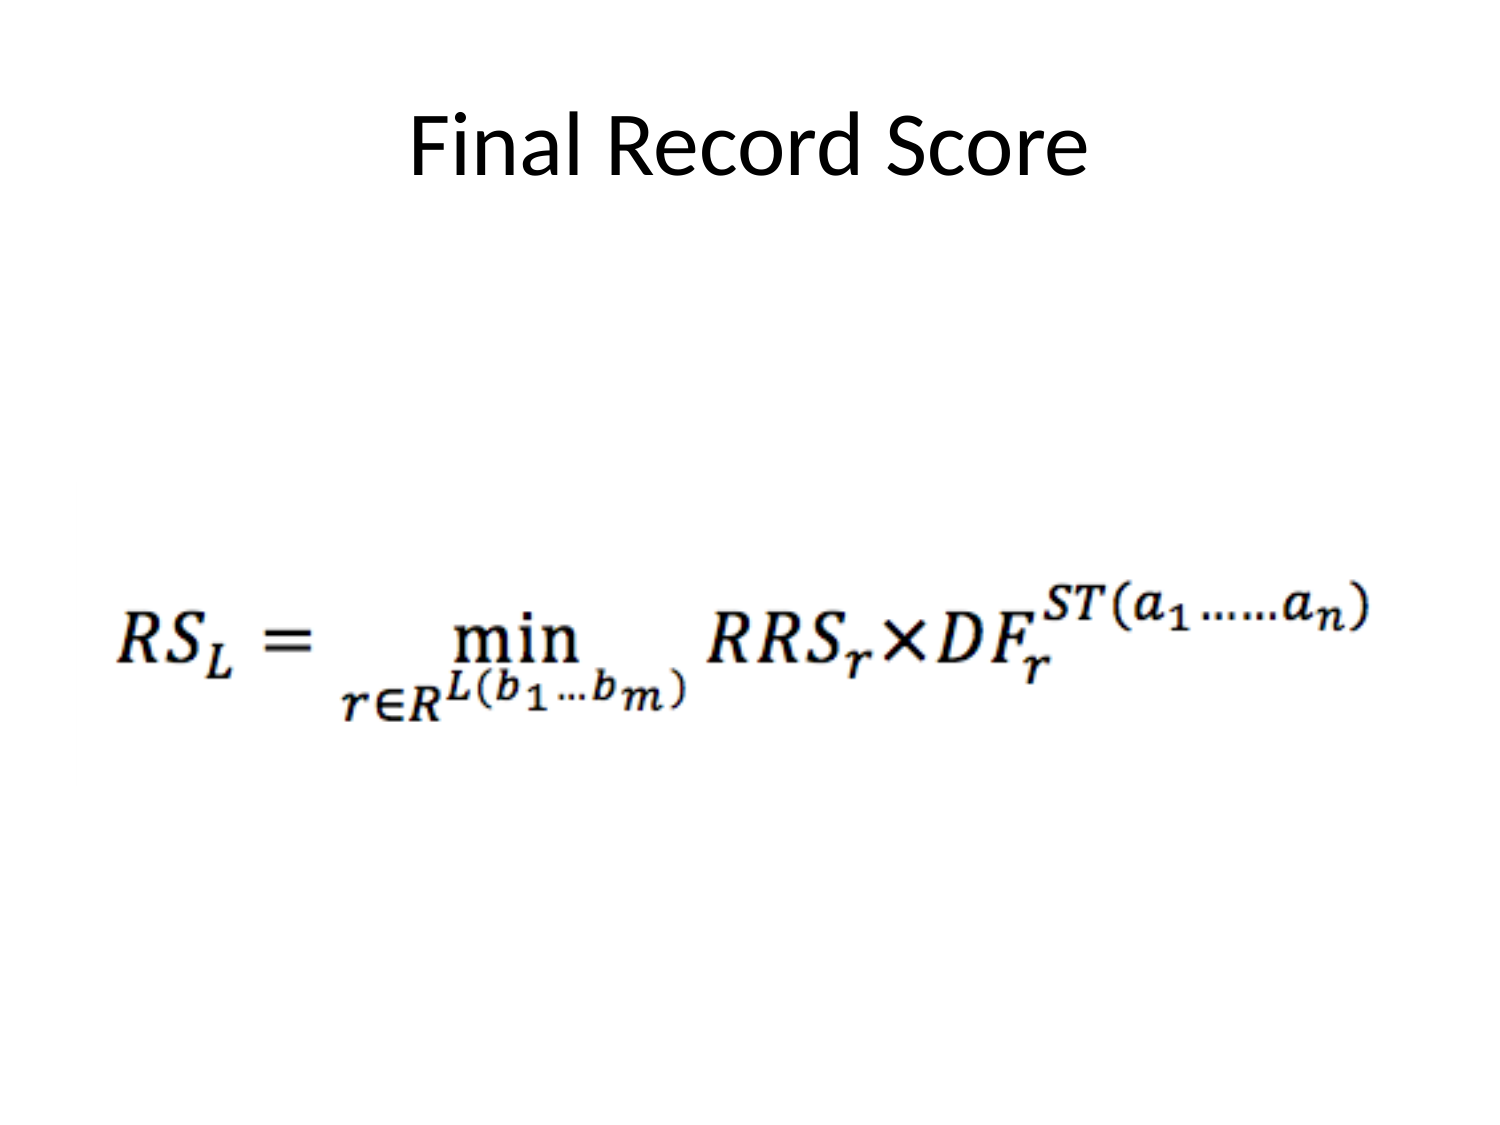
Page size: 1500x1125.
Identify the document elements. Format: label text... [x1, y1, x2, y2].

title Final Record Score [75, 45, 1425, 233]
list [74, 262, 1426, 1006]
